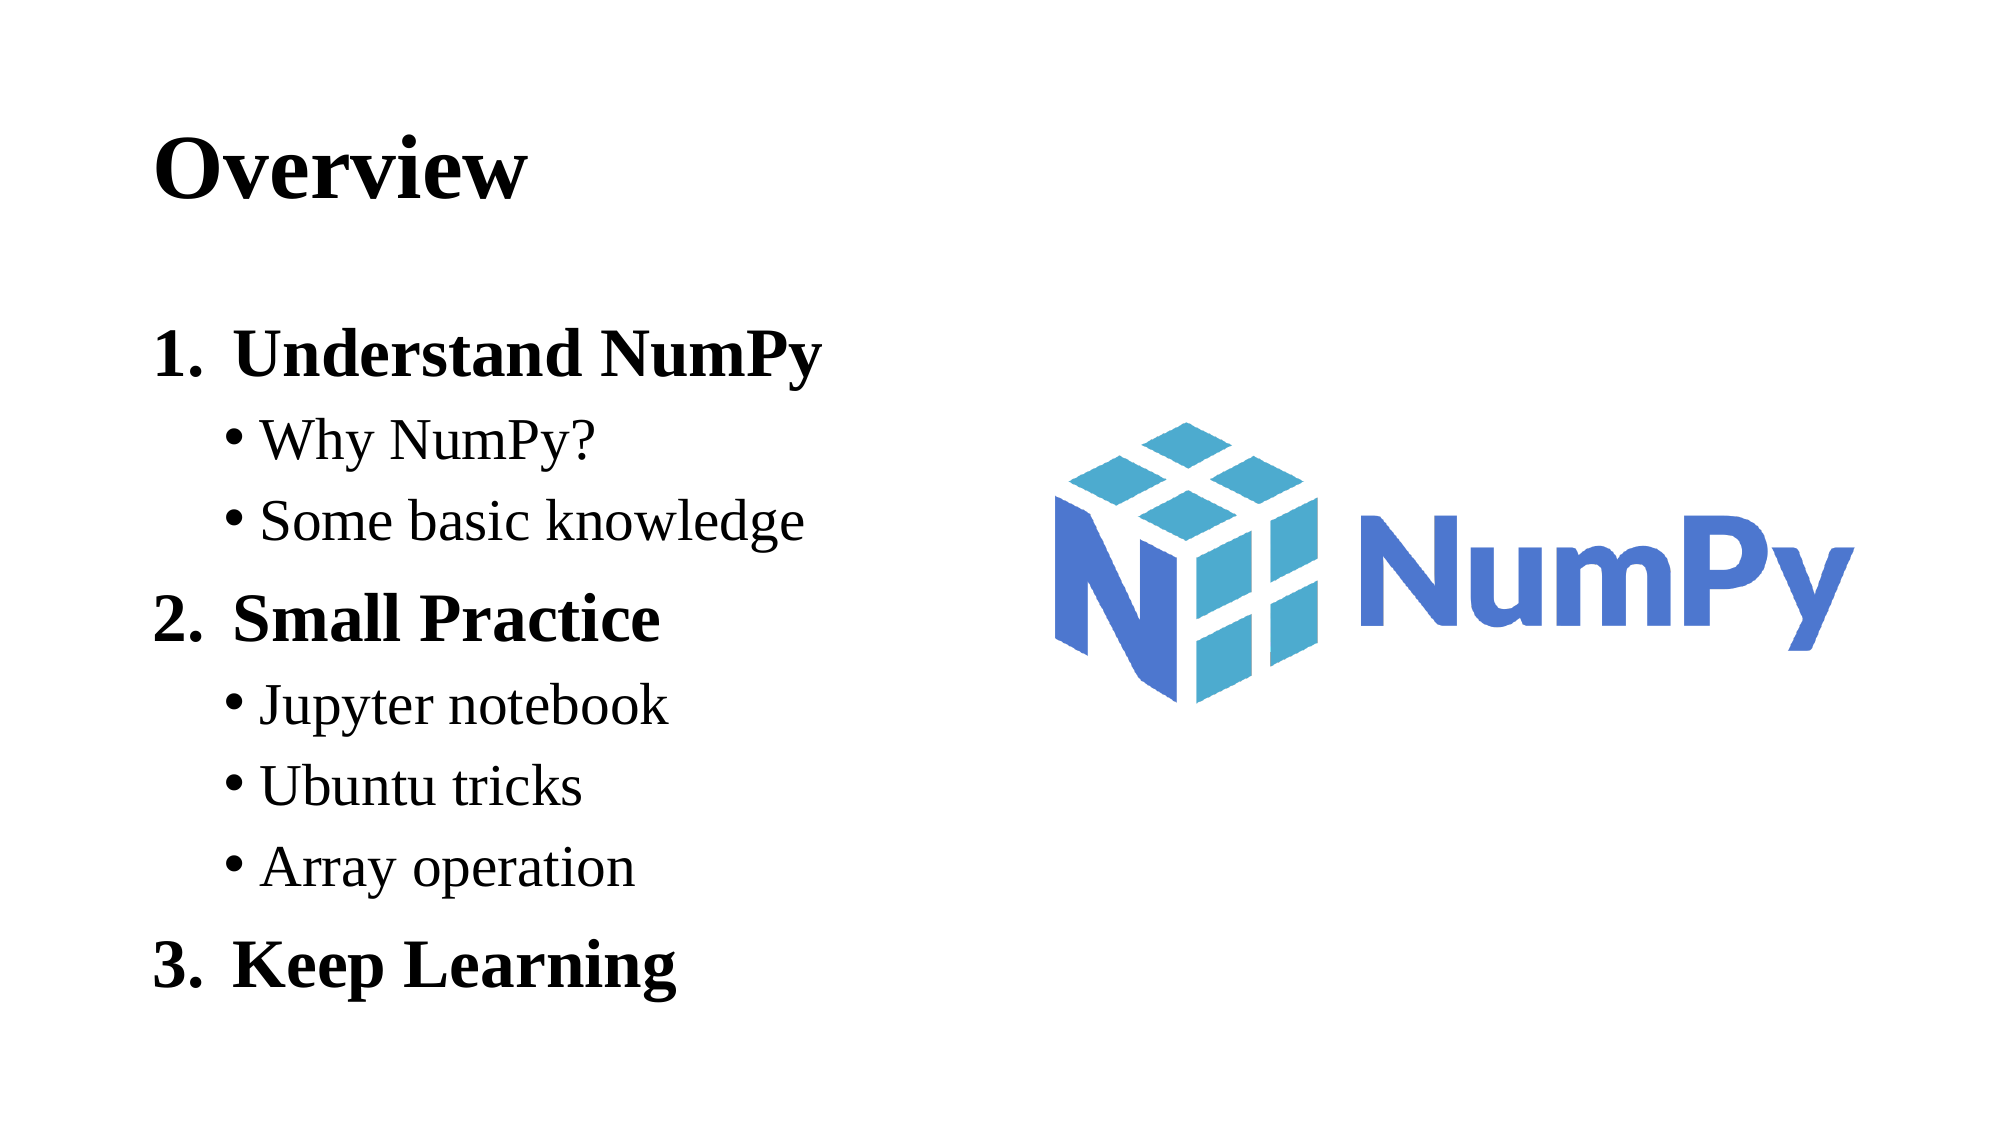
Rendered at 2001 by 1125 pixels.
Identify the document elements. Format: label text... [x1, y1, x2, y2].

list Understand NumPy Why NumPy? Some basic knowledge Small Practice Jupyter notebook Ubuntu tricks Array operation Keep Learning [137, 299, 1863, 1014]
title Overview [137, 59, 1863, 278]
picture [999, 357, 1910, 768]
